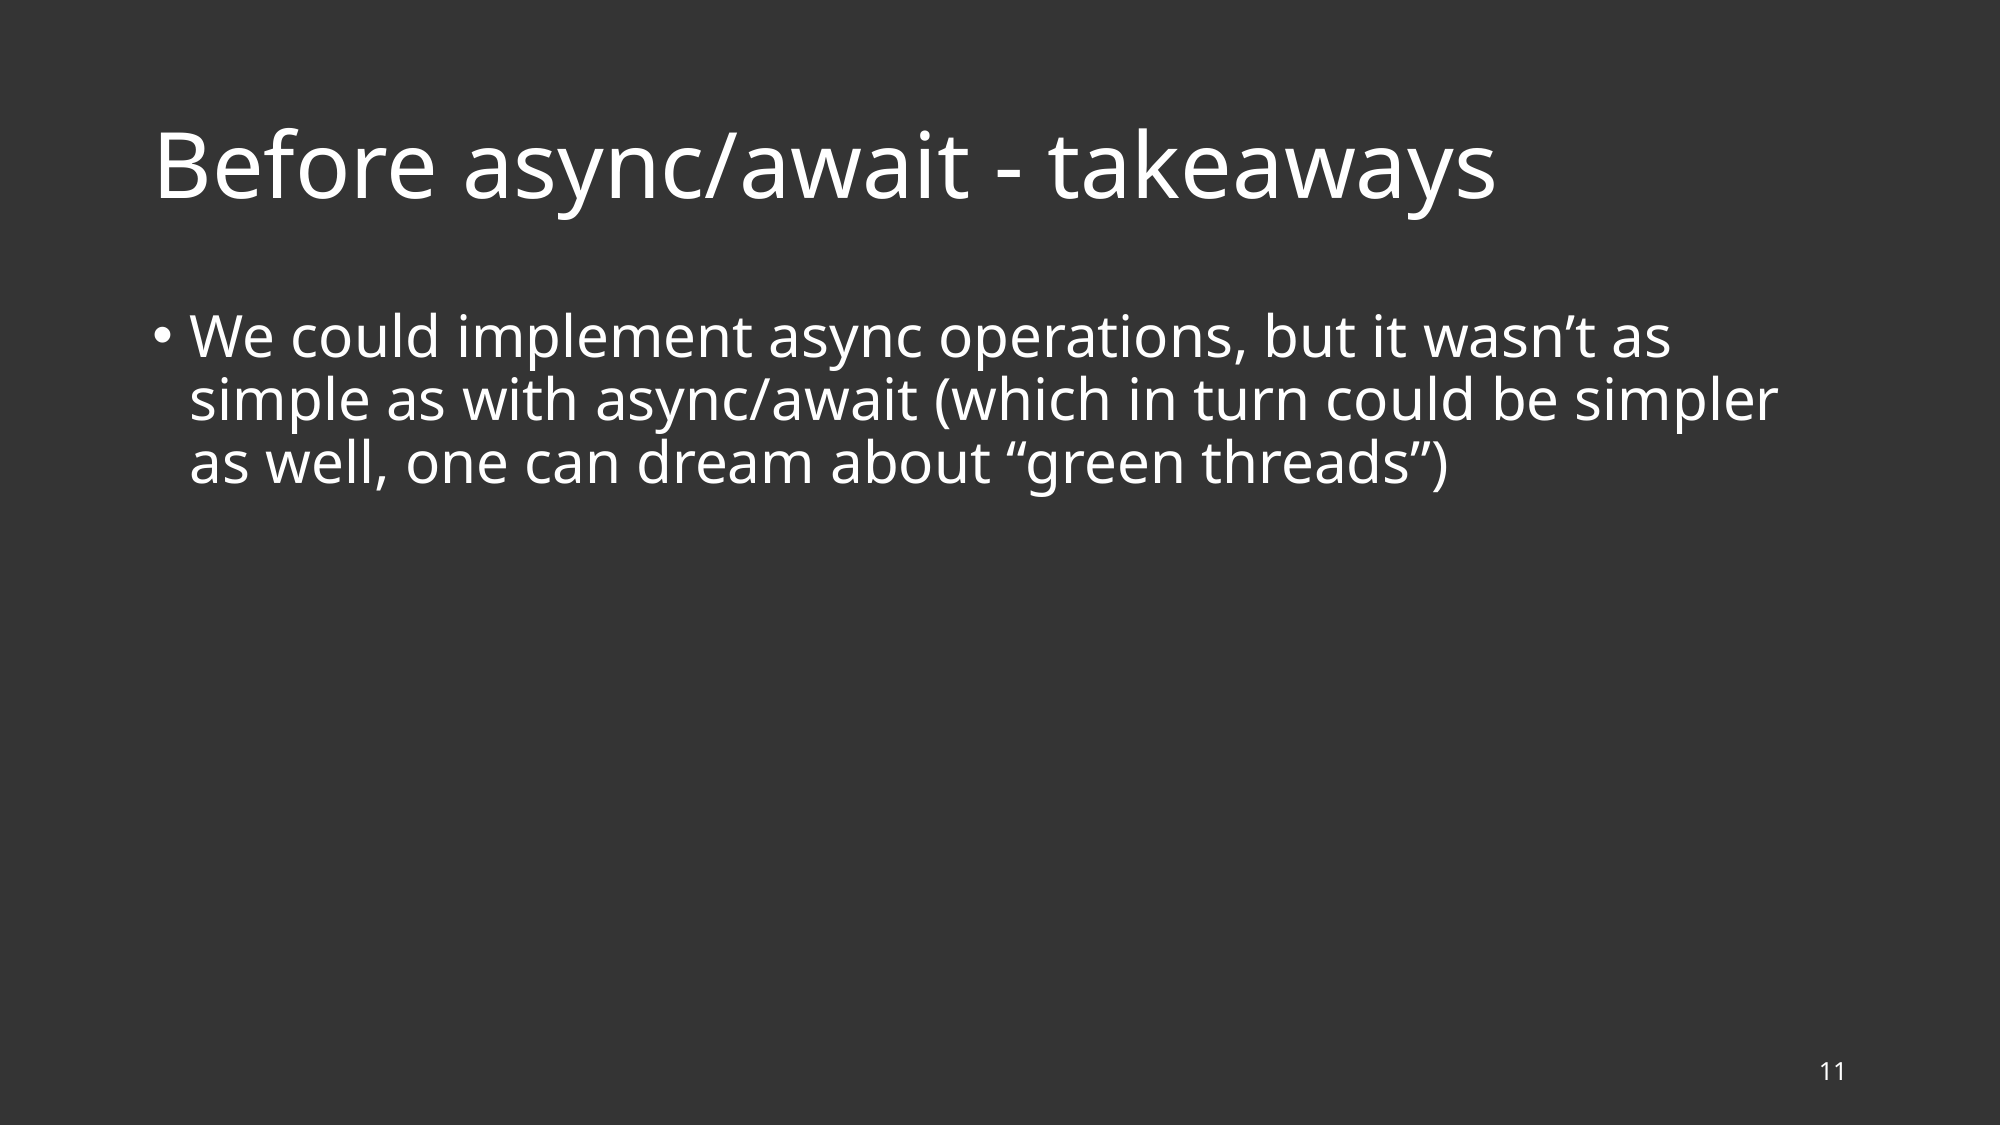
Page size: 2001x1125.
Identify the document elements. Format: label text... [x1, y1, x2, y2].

list We could implement async operations, but it wasn’t as simple as with async/await (which in turn could be simpler as well, one can dream about “green threads”) [137, 299, 1863, 1014]
title Before async/await - takeaways [137, 59, 1863, 278]
slide_number 11 [1412, 1042, 1863, 1103]
